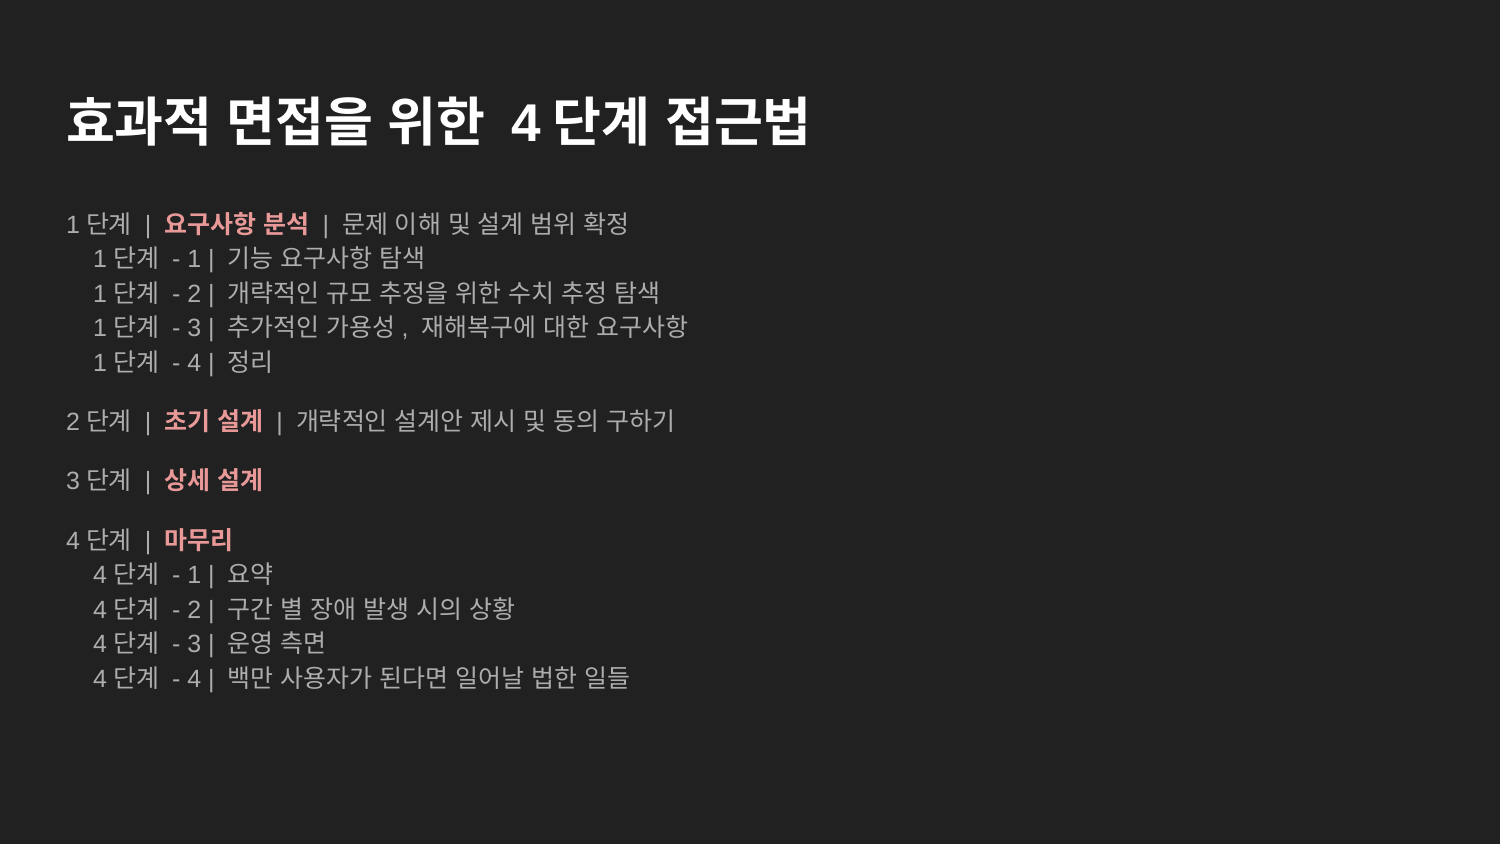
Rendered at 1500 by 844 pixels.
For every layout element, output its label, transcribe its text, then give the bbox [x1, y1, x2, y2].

title 효과적 면접을 위한 4단계 접근법 [51, 72, 1449, 167]
list 1단계 | 요구사항 분석 | 문제 이해 및 설계 범위 확정 1단계 - 1 | 기능 요구사항 탐색 1단계 - 2 | 개략적인 규모 추정을 위한 수치 추정 탐색 1단계 - 3 | 추가적인 가용성, 재해복구에 대한 요구사항 1단계 - 4 | 정리 2단계 | 초기 설계 | 개략적인 설계안 제시 및 동의 구하기 3단계 | 상세 설계 4단계 | 마무리 4단계 - 1 | 요약 4단계 - 2 | 구간 별 장애 발생 시의 상황 4단계 - 3 | 운영 측면 4단계 - 4 | 백만 사용자가 된다면 일어날 법한 일들 [51, 189, 1449, 750]
